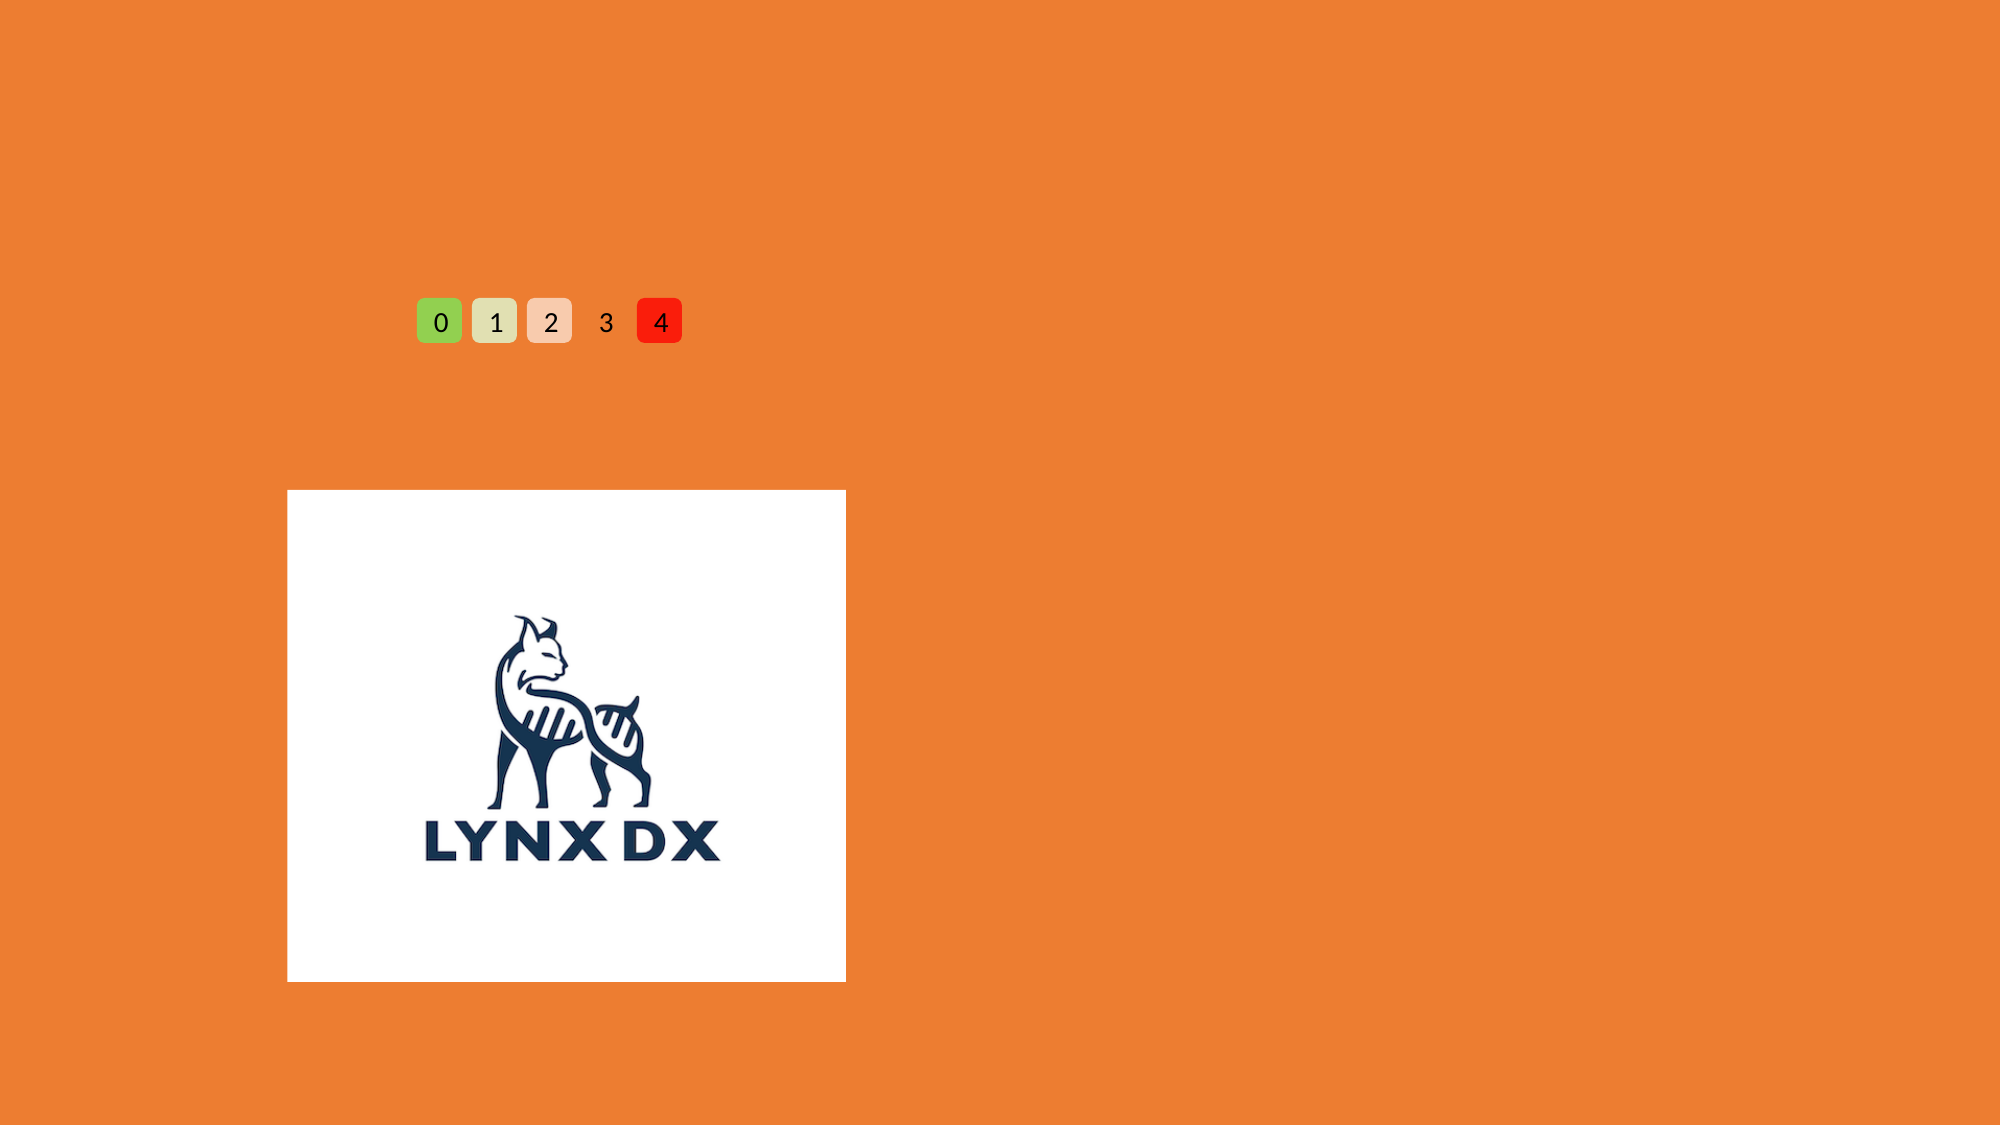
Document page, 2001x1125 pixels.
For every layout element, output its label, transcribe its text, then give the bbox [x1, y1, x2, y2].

text_box 4 [635, 296, 684, 344]
text_box 2 [525, 296, 573, 344]
text_box 0 [415, 296, 463, 344]
text_box [286, 489, 847, 983]
picture [384, 578, 760, 954]
text_box 3 [580, 296, 628, 344]
text_box 1 [470, 296, 519, 344]
